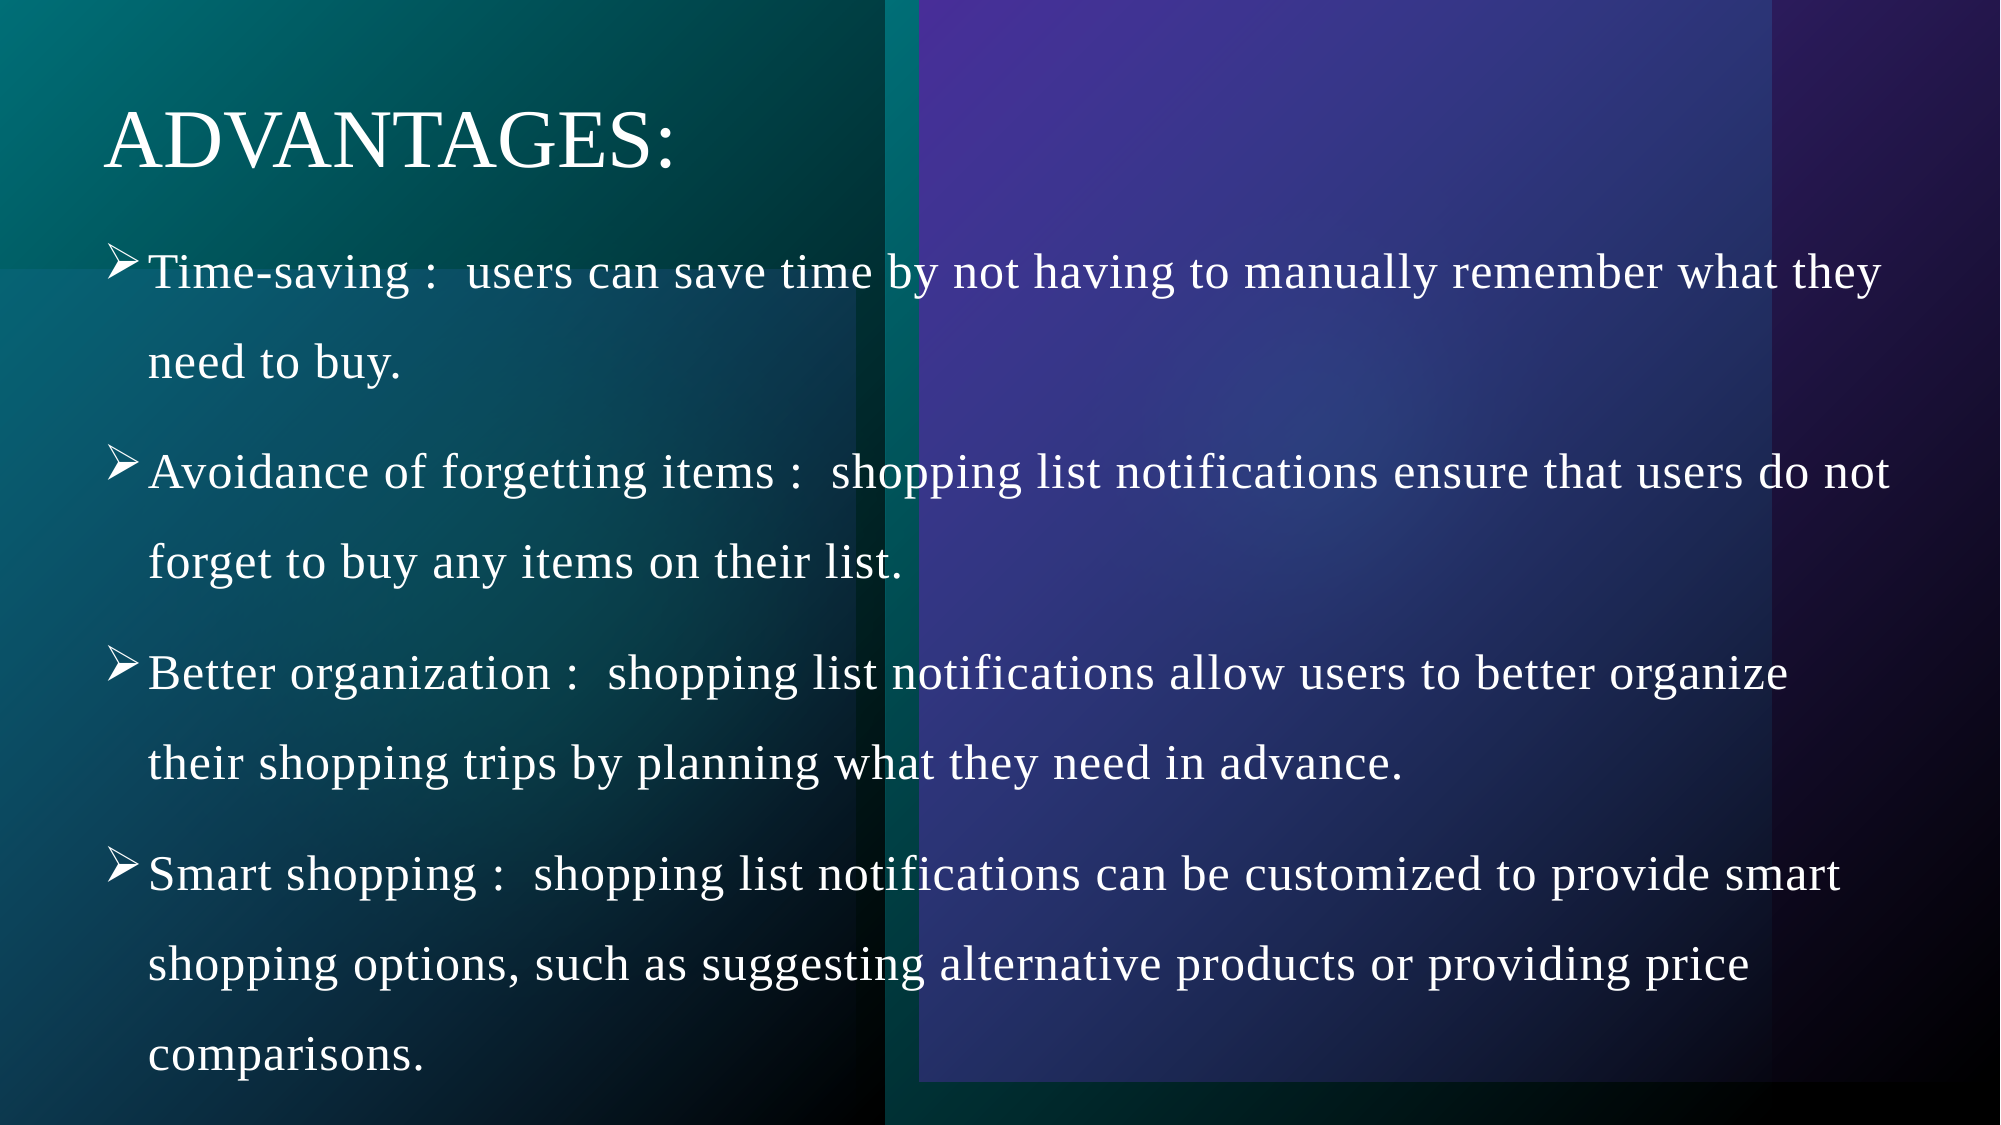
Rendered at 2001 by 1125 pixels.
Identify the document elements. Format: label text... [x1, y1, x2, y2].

title ADVANTAGES: [88, 88, 1910, 200]
list Time-saving : users can save time by not having to manually remember what they need to buy. Avoidance of forgetting items : shopping list notifications ensure that users do not forget to buy any items on their list. Better organization : shopping list notifications allow users to better organize their shopping trips by planning what they need in advance. Smart shopping : shopping list notifications can be customized to provide smart shopping options, such as suggesting alternative products or providing price comparisons. [88, 200, 1910, 997]
